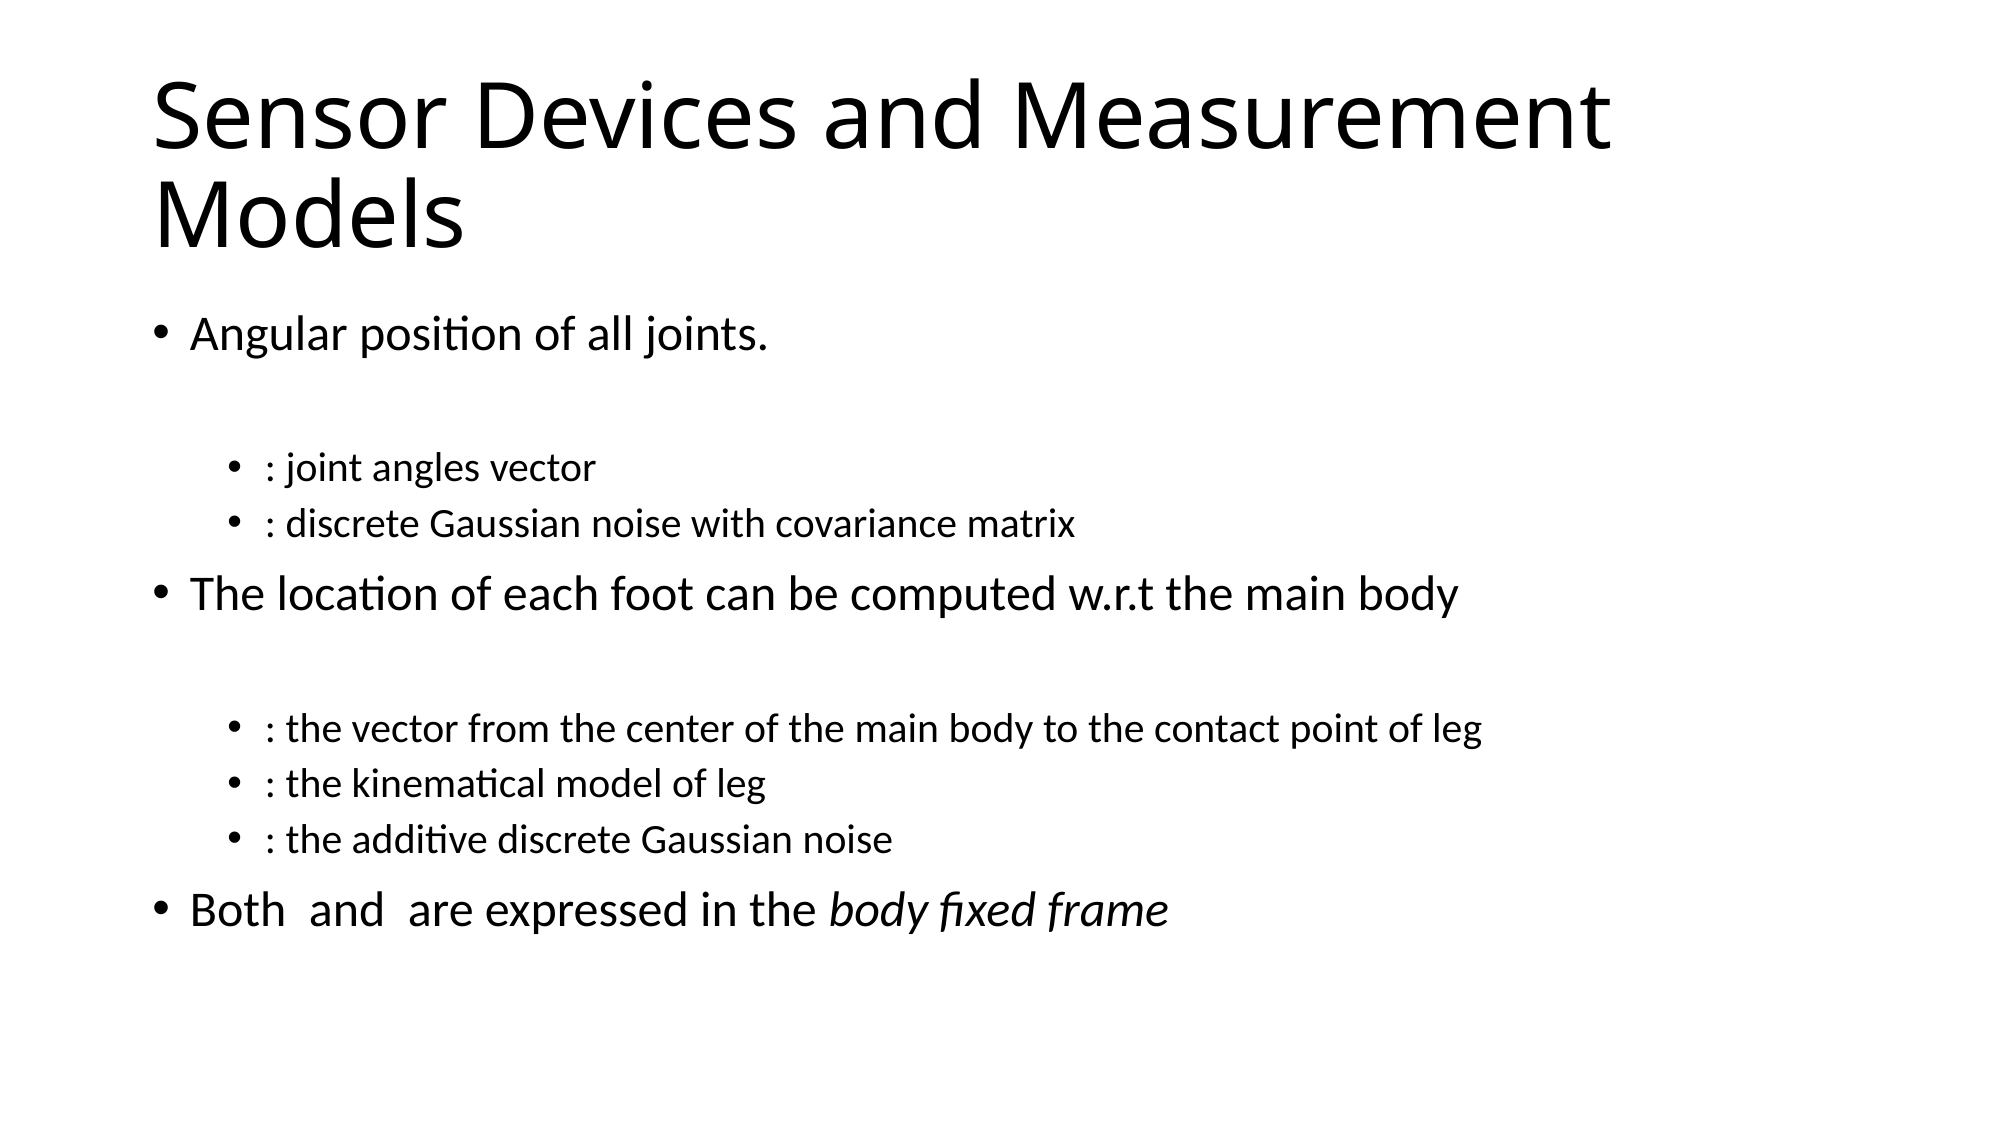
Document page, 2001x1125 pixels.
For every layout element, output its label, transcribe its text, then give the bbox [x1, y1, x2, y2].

title Sensor Devices and Measurement Models [137, 59, 1863, 278]
